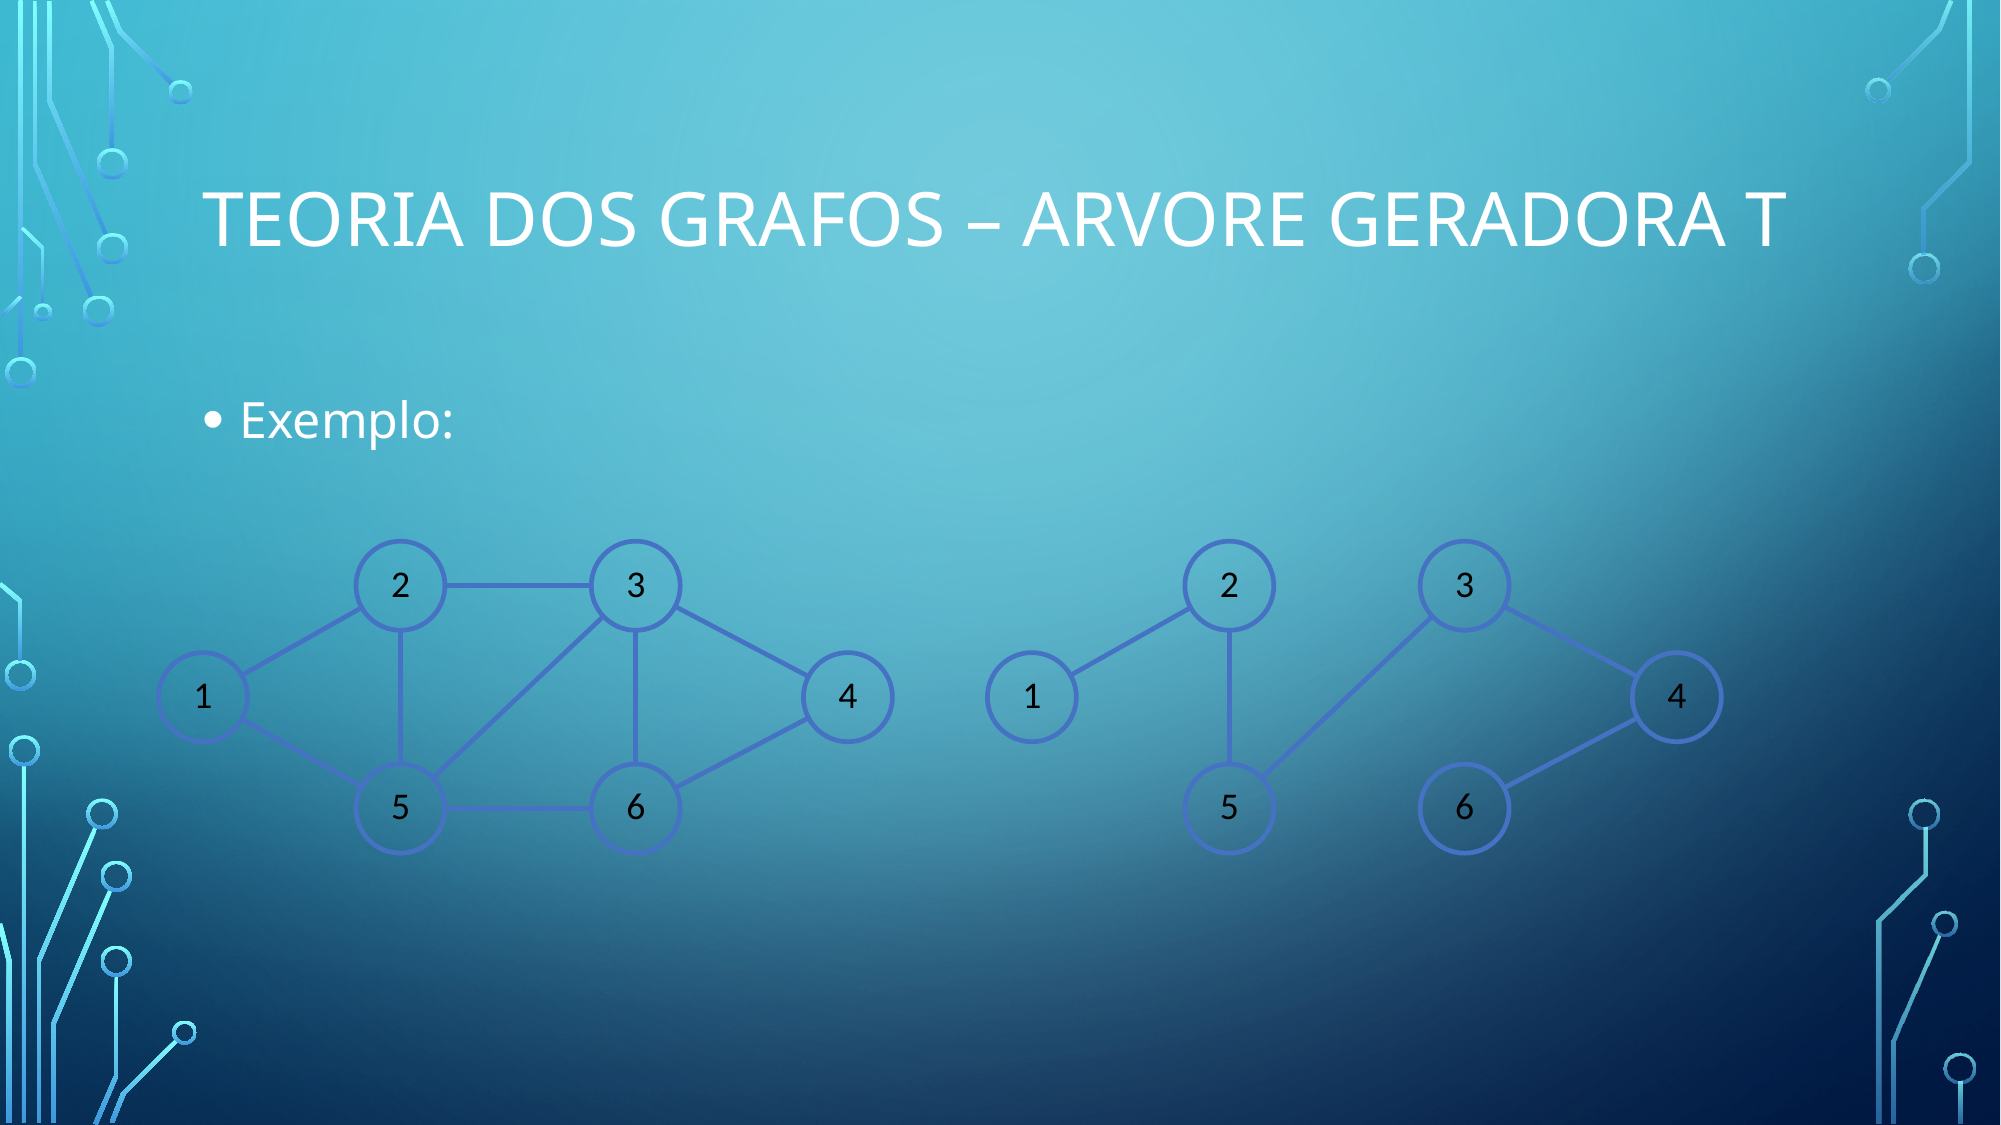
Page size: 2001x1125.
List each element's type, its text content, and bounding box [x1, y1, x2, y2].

picture [154, 536, 895, 856]
title Teoria dos Grafos – Arvore Geradora T [187, 101, 1813, 344]
picture [982, 536, 1724, 856]
list Exemplo: [187, 369, 1813, 1024]
